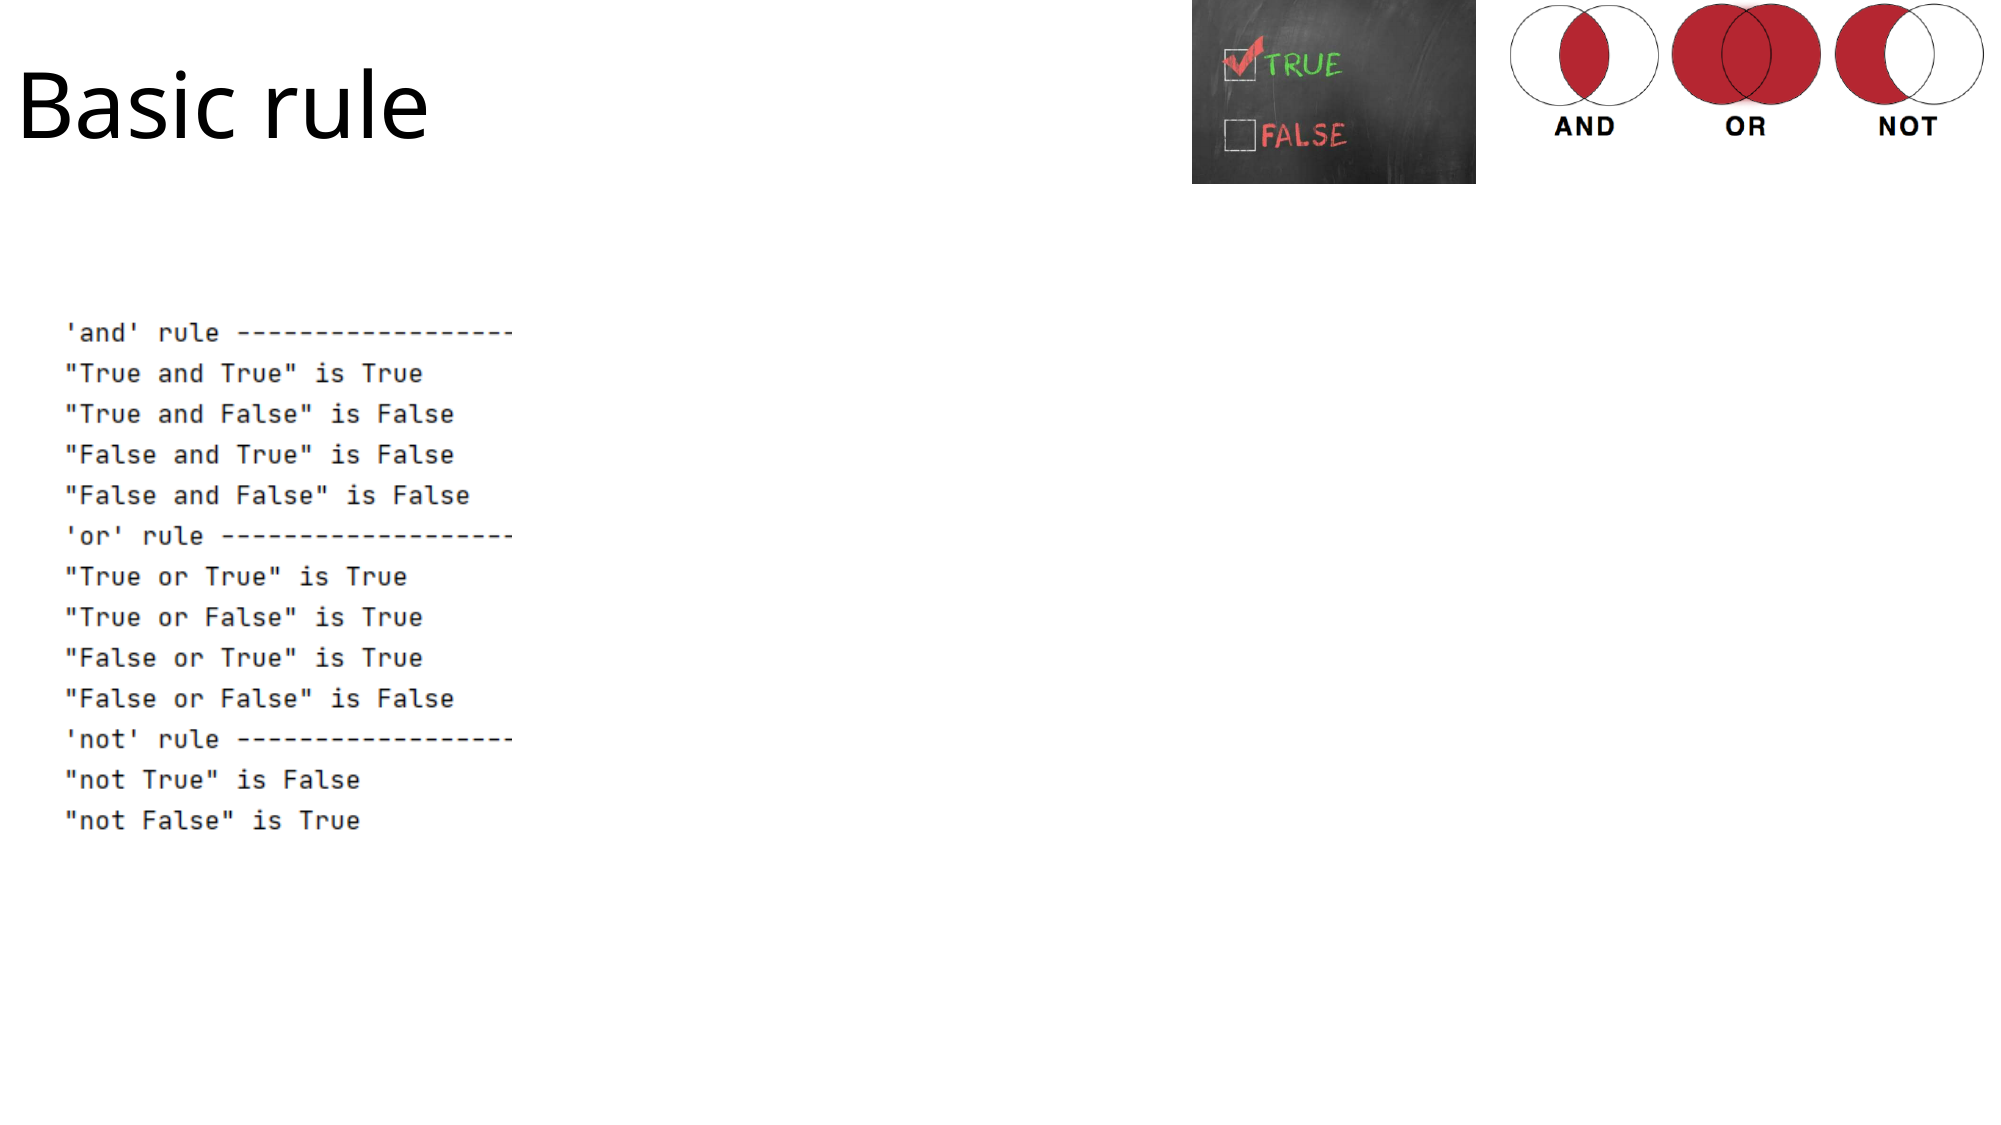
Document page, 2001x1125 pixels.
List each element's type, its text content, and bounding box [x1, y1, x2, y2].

picture [1488, 0, 1988, 145]
title Basic rule [0, 0, 1725, 218]
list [53, 309, 512, 864]
picture [1192, 0, 1476, 184]
